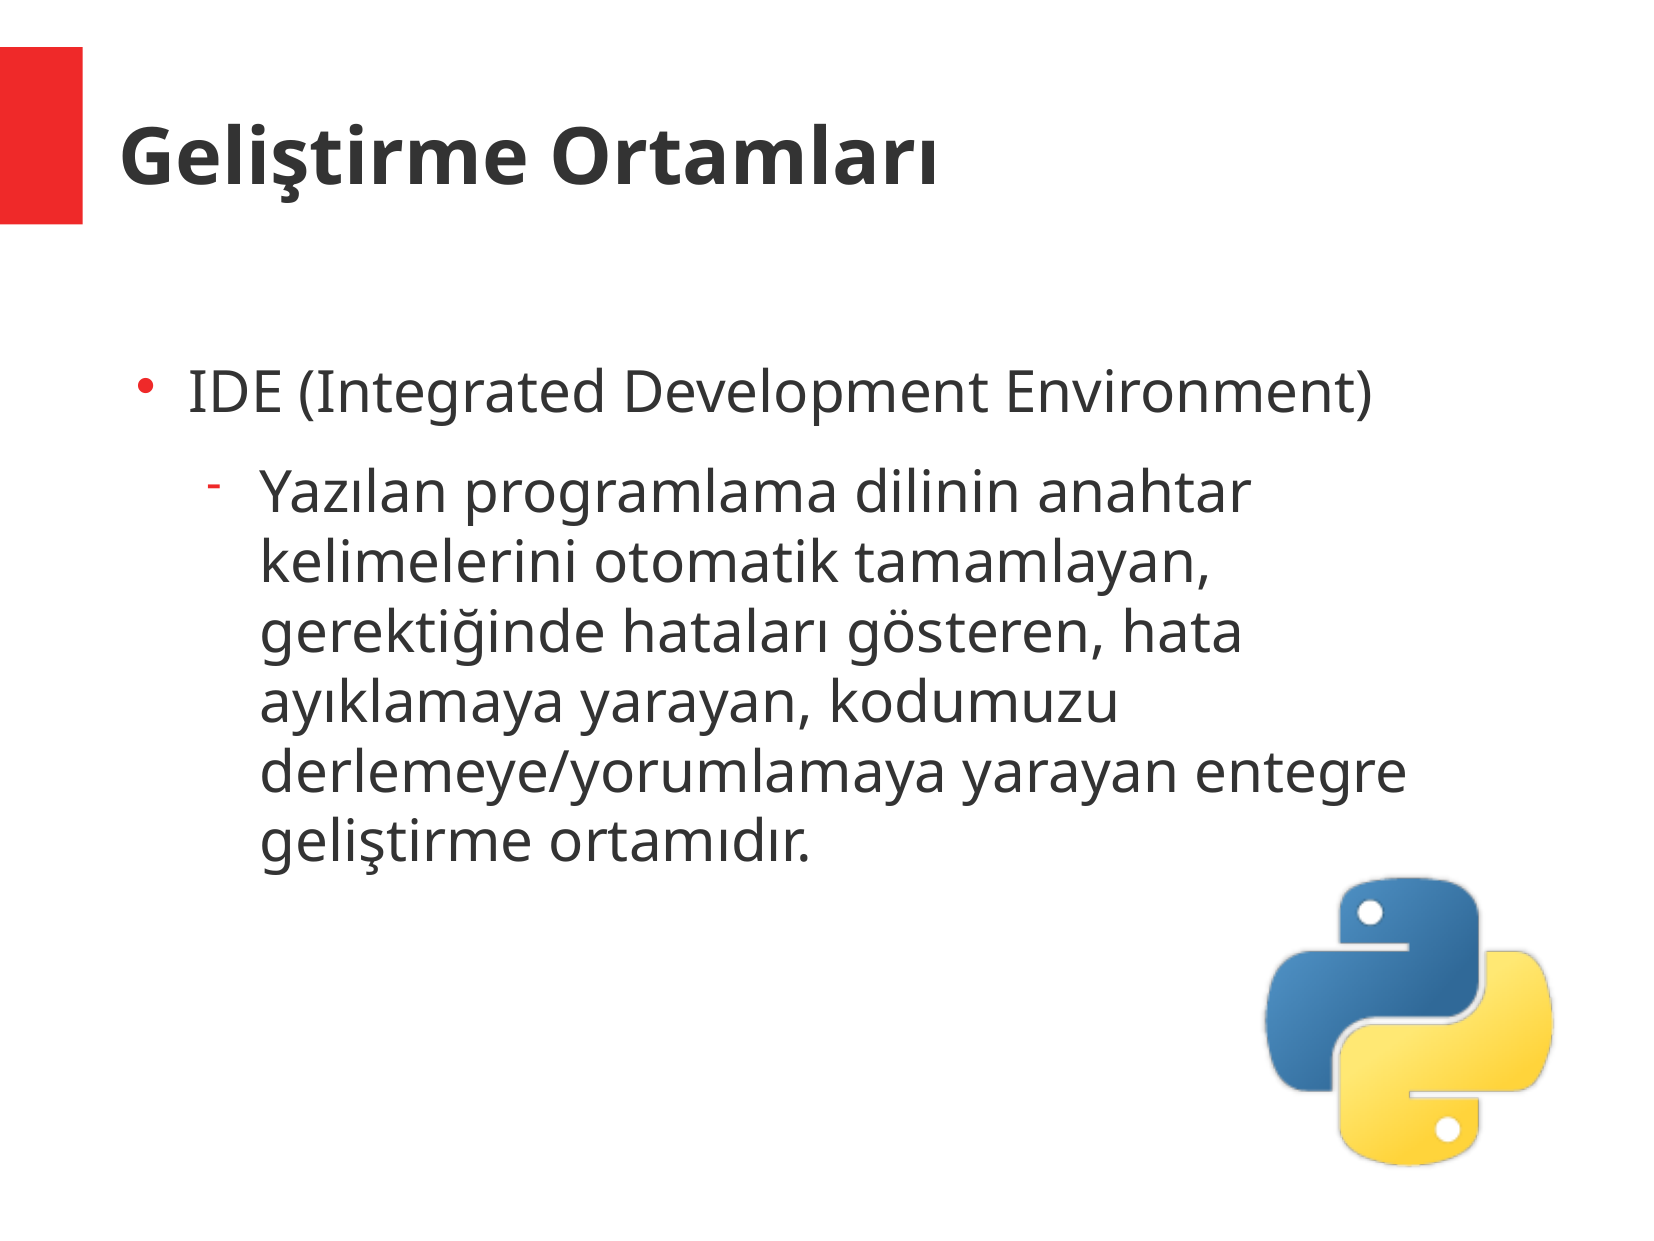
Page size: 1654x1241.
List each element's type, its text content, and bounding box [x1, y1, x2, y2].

text_box Geliştirme Ortamları [118, 49, 1571, 257]
text_box IDE (Integrated Development Environment) Yazılan programlama dilinin anahtar kelimelerini otomatik tamamlayan, gerektiğinde hataları gösteren, hata ayıklamaya yarayan, kodumuzu derlemeye/yorumlamaya yarayan entegre geliştirme ortamıdır. [118, 354, 1536, 697]
picture [1201, 814, 1619, 1232]
